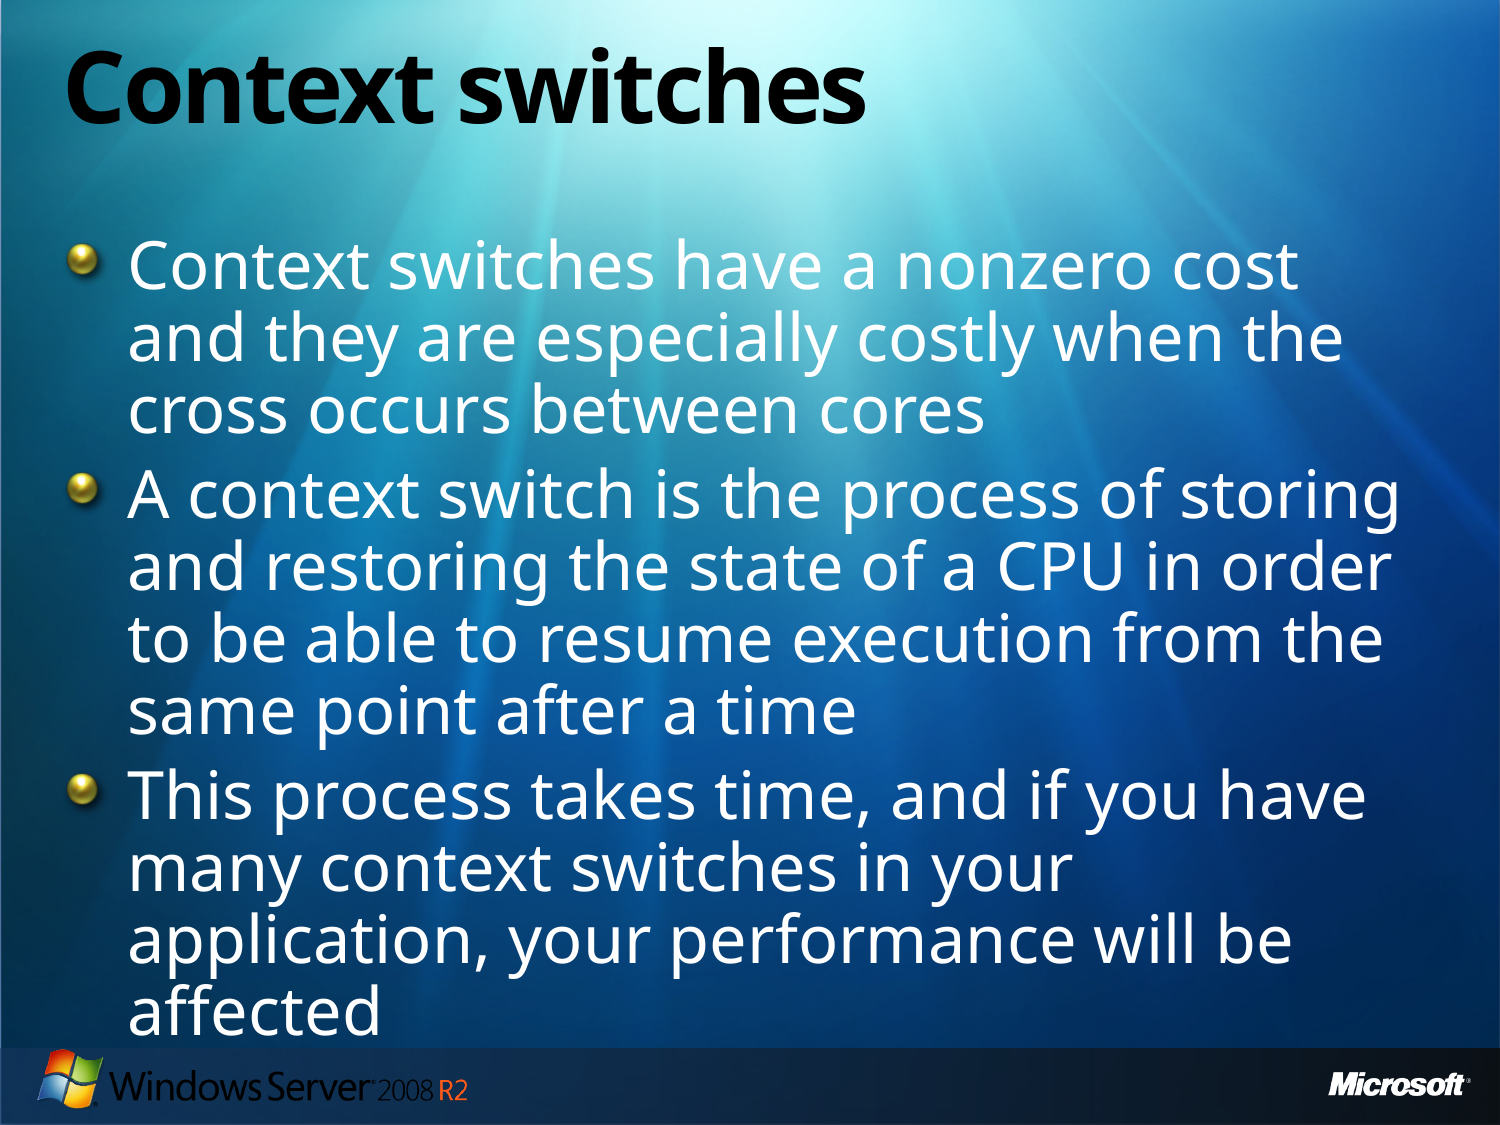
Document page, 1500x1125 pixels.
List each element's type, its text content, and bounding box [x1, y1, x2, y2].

picture [0, 0, 1500, 1048]
title Context switches [62, 37, 1438, 147]
picture [1328, 1072, 1471, 1096]
picture [37, 1049, 467, 1110]
list Context switches have a nonzero cost and they are especially costly when the cross occurs between cores A context switch is the process of storing and restoring the state of a CPU in order to be able to resume execution from the same point after a time This process takes time, and if you have many context switches in your application, your performance will be affected [62, 231, 1438, 992]
